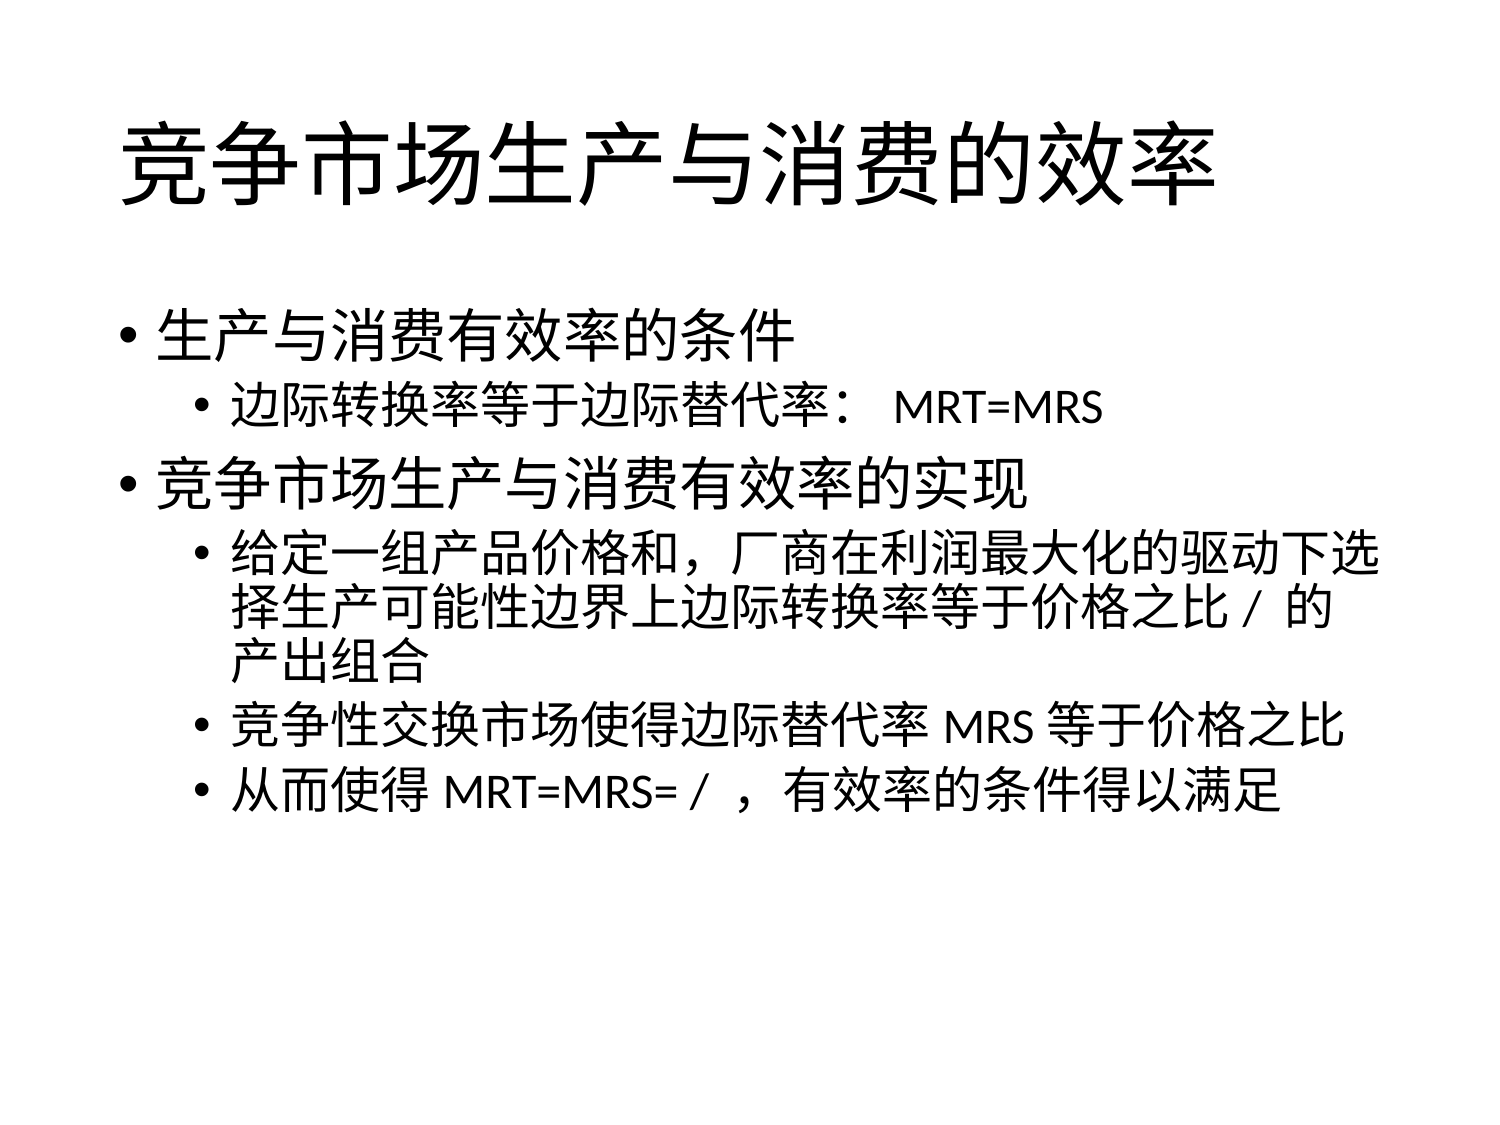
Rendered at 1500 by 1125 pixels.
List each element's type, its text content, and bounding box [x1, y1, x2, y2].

title 竞争市场生产与消费的效率 [103, 59, 1397, 278]
